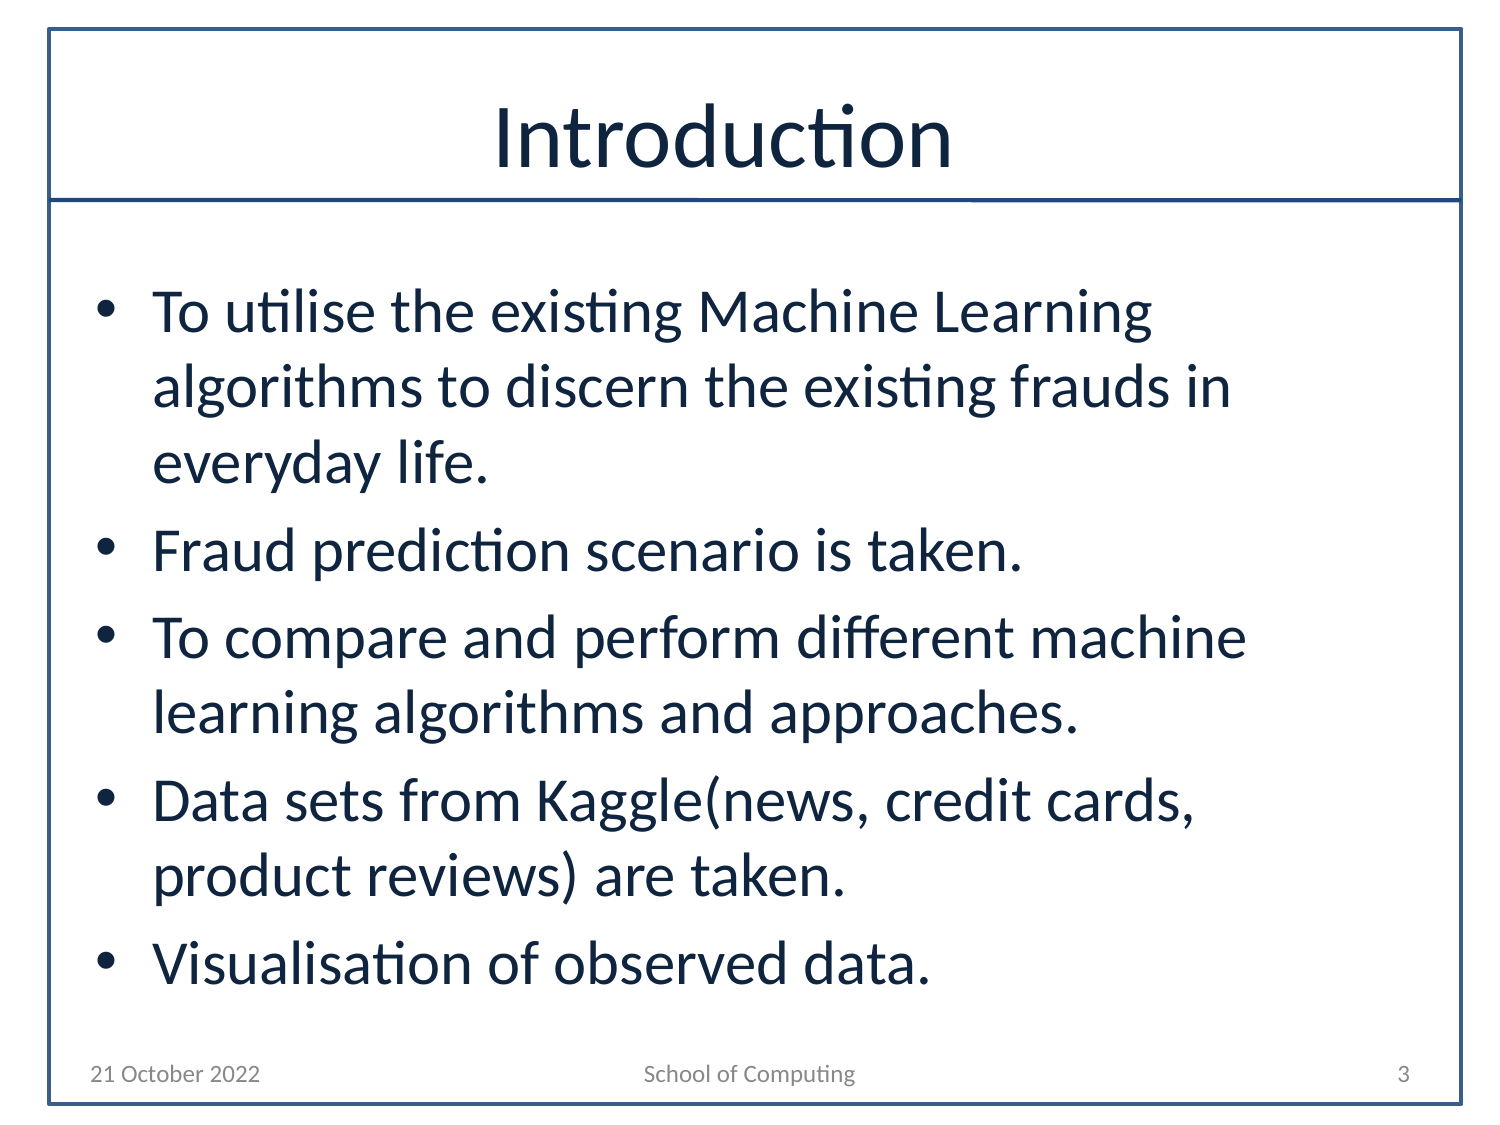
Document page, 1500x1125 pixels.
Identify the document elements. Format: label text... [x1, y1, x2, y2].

footer School of Computing [512, 1042, 988, 1103]
slide_number ‹#› [1074, 1042, 1425, 1103]
list To utilise the existing Machine Learning algorithms to discern the existing frauds in everyday life. Fraud prediction scenario is taken. To compare and perform different machine learning algorithms and approaches. Data sets from Kaggle(news, credit cards, product reviews) are taken. Visualisation of observed data. [75, 262, 1425, 1005]
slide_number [75, 1042, 425, 1103]
title Introduction [49, 37, 1399, 225]
